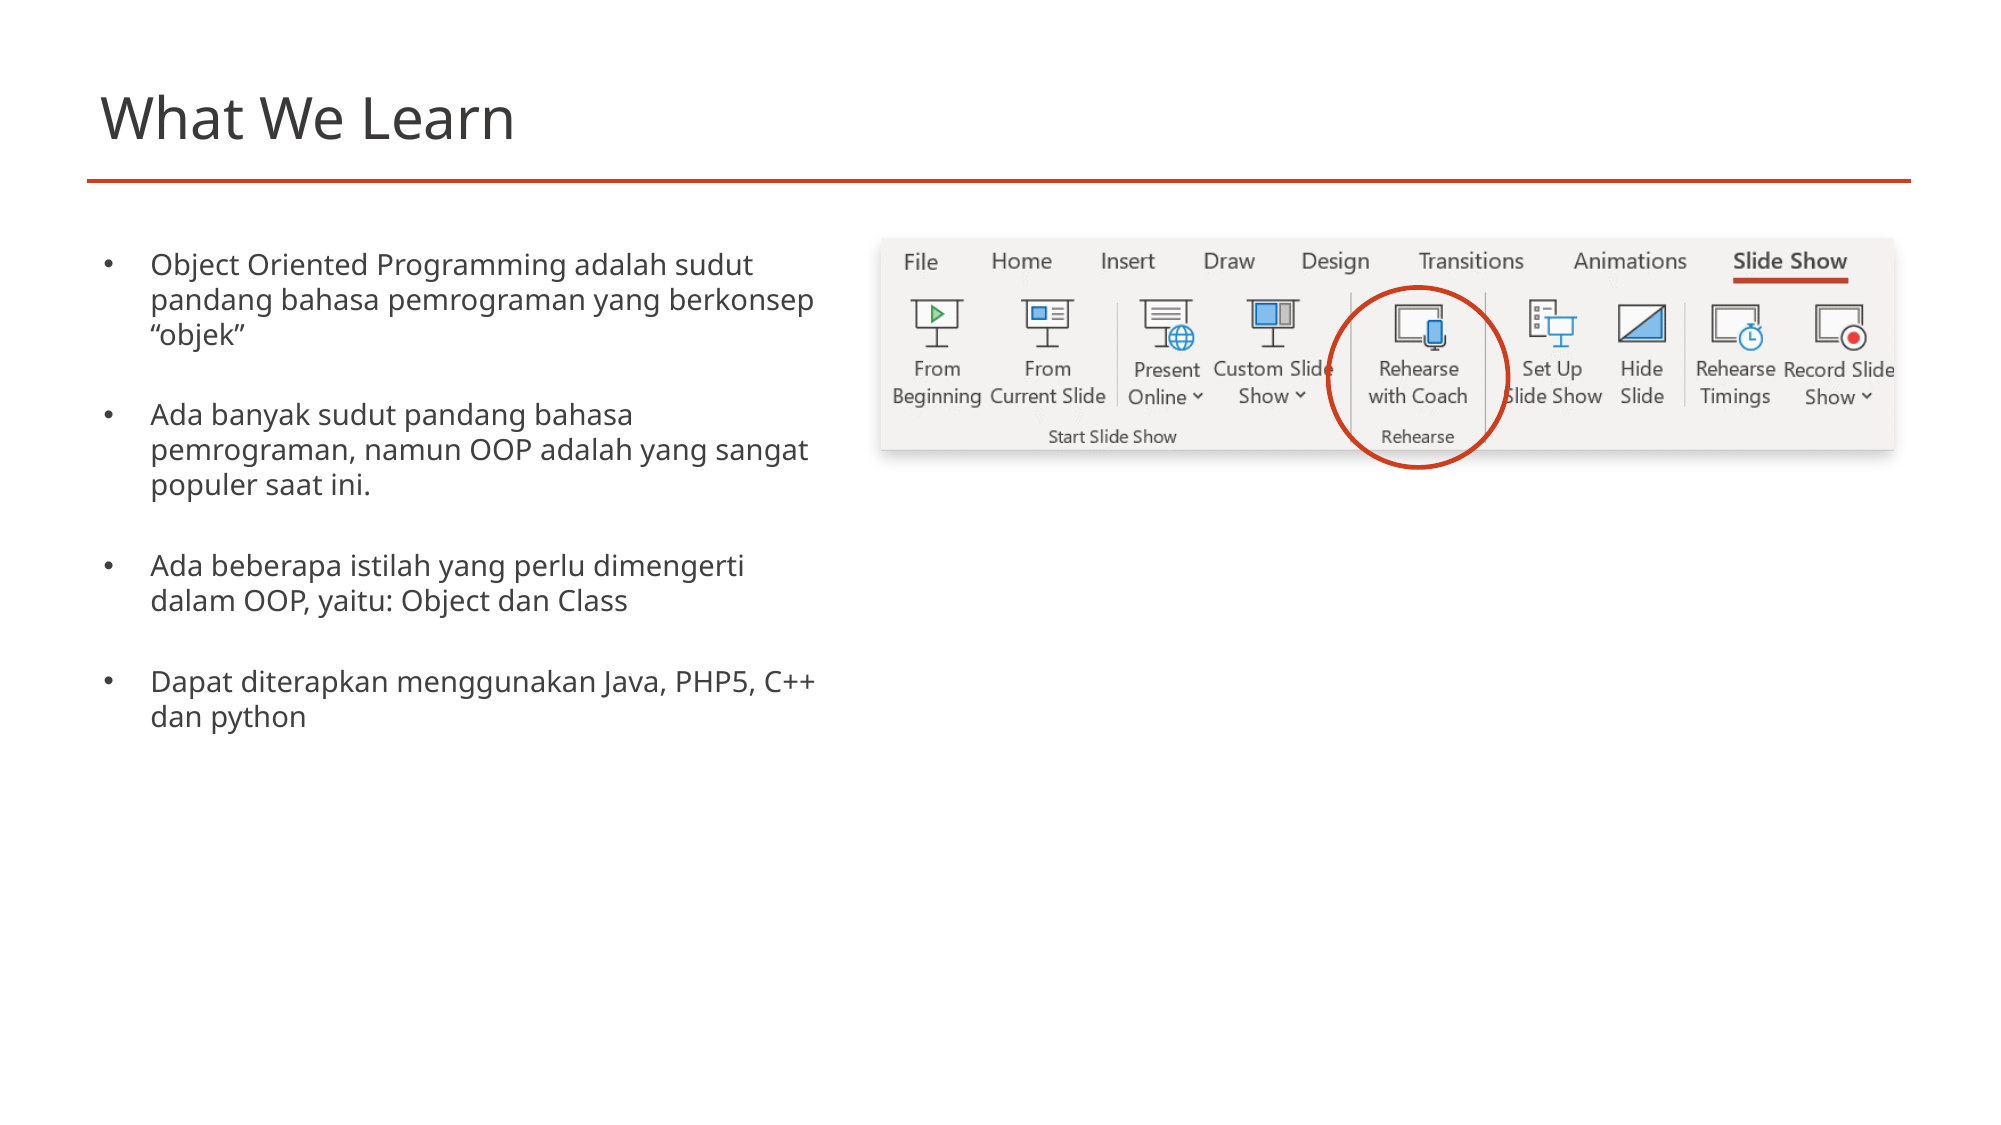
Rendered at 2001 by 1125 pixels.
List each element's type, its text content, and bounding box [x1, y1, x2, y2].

list Object Oriented Programming adalah sudut pandang bahasa pemrograman yang berkonsep “objek” Ada banyak sudut pandang bahasa pemrograman, namun OOP adalah yang sangat populer saat ini. Ada beberapa istilah yang perlu dimengerti dalam OOP, yaitu: Object dan Class Dapat diterapkan menggunakan Java, PHP5, C++ dan python [88, 238, 839, 1017]
title What We Learn [85, 73, 1214, 179]
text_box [881, 238, 1894, 468]
